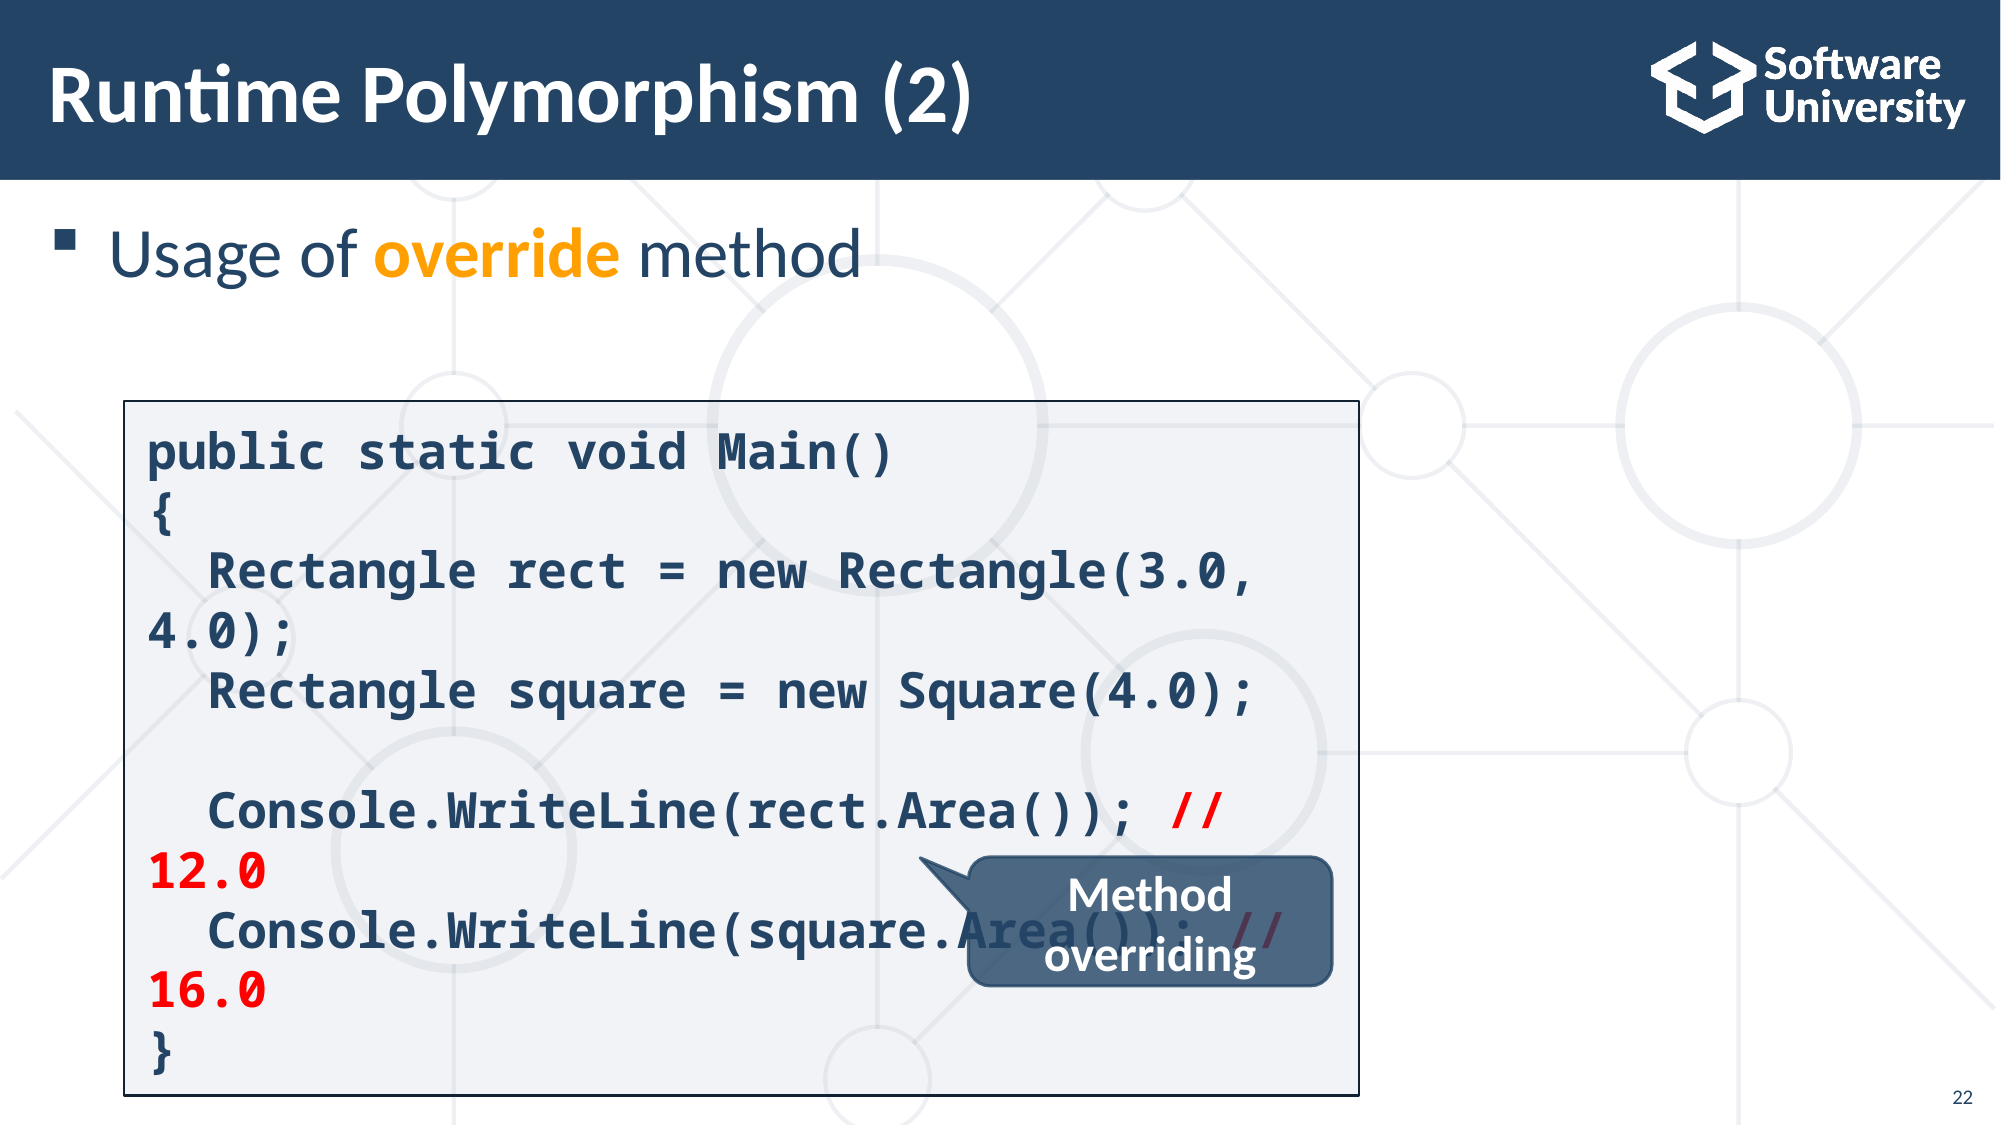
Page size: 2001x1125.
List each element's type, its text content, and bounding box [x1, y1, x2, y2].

list Usage of override method [31, 196, 1970, 1104]
picture [1651, 41, 1966, 134]
text_box public static void Main() { Rectangle rect = new Rectangle(3.0, 4.0); Rectangle square = new Square(4.0); Console.WriteLine(rect.Area()); // 12.0 Console.WriteLine(square.Area()); // 16.0 } [123, 401, 1360, 1096]
title Runtime Polymorphism (2) [31, 16, 1625, 162]
slide_number 22 [1927, 1067, 1989, 1117]
text_box Method overriding [918, 854, 1335, 989]
